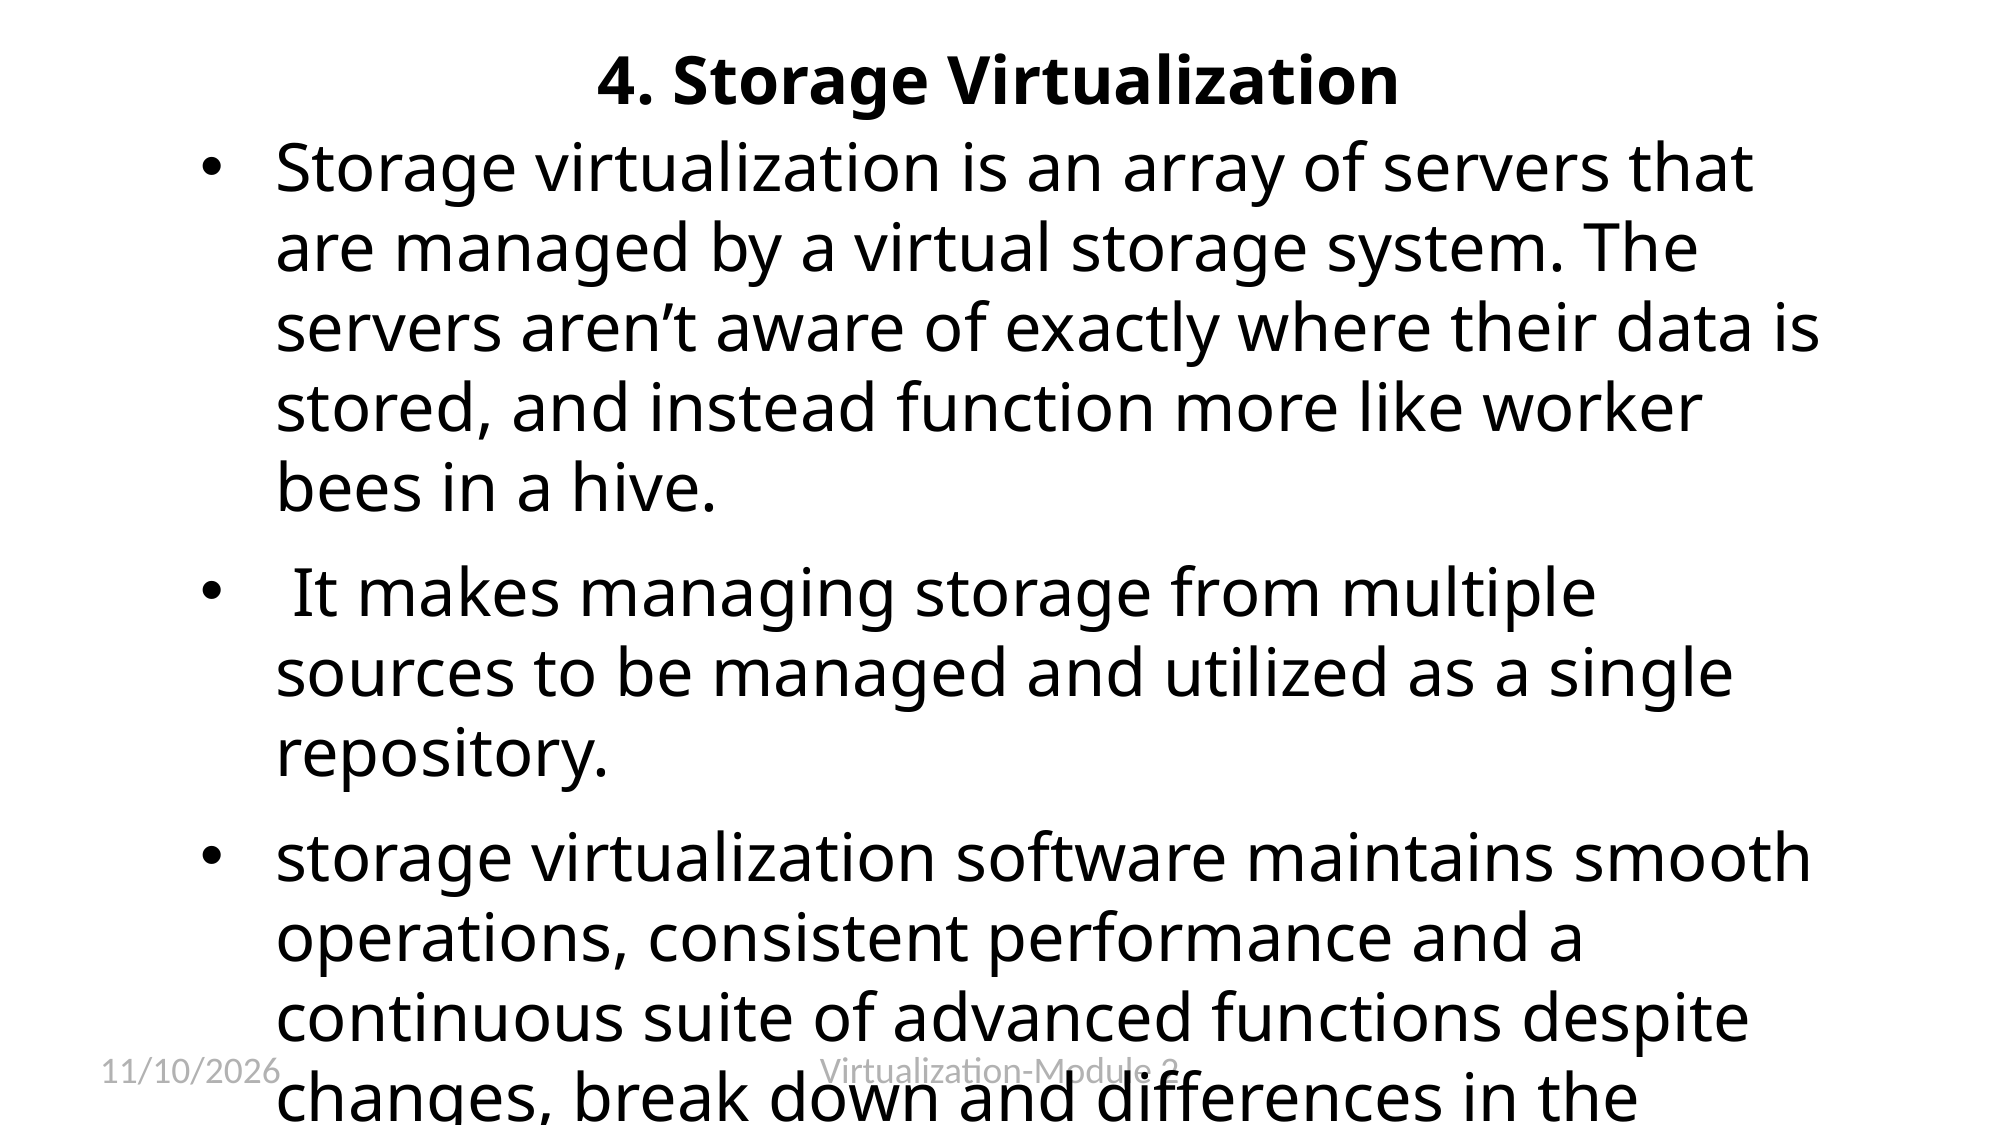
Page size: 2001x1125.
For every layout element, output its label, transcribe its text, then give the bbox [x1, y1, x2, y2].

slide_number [99, 1046, 560, 1092]
title 4. Storage Virtualization [324, 37, 1675, 119]
list Storage virtualization is an array of servers that are managed by a virtual storage system. The servers aren’t aware of exactly where their data is stored, and instead function more like worker bees in a hive. It makes managing storage from multiple sources to be managed and utilized as a single repository. storage virtualization software maintains smooth operations, consistent performance and a continuous suite of advanced functions despite changes, break down and differences in the underlying equipment. [200, 125, 1838, 1065]
footer Virtualization-Module 2 [680, 1046, 1320, 1092]
